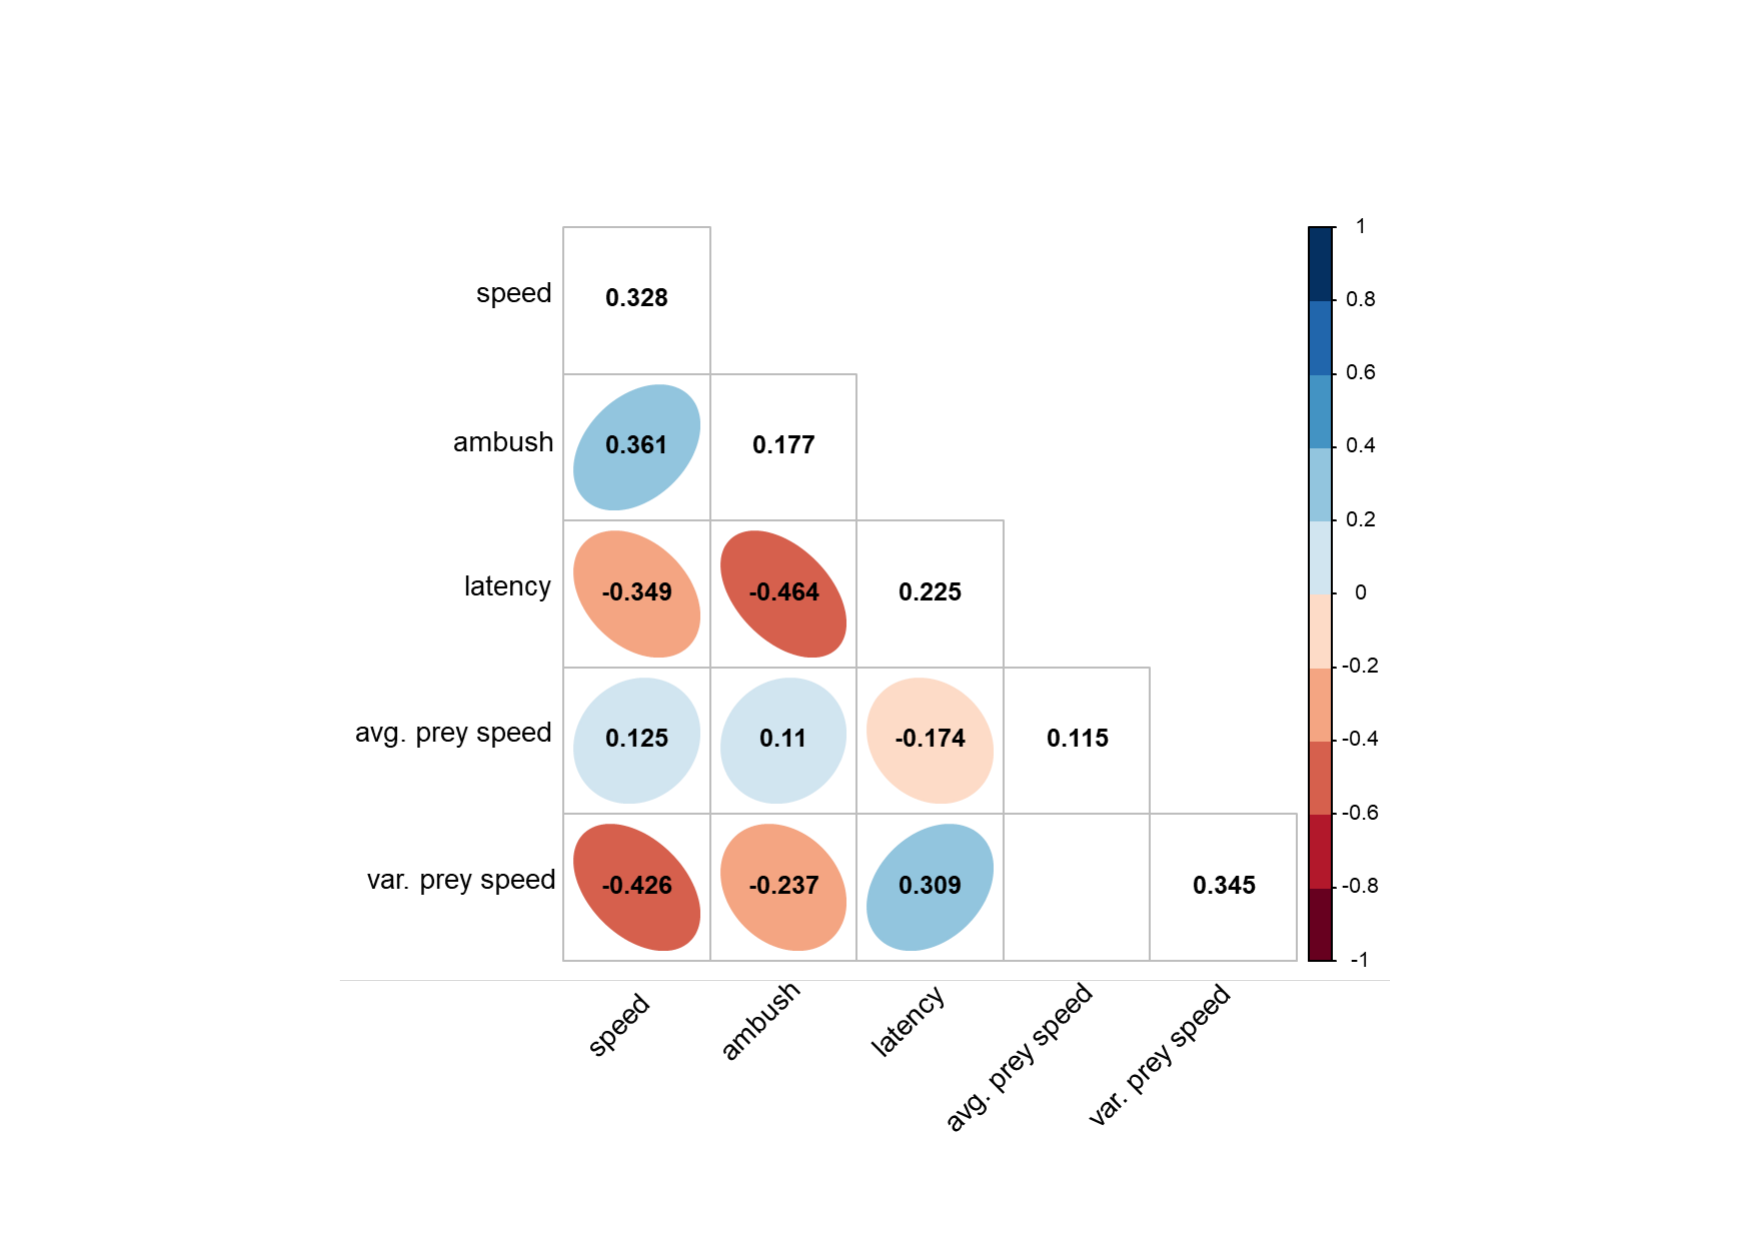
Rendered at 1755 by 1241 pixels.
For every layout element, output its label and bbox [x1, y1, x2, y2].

picture [339, 207, 1391, 1163]
